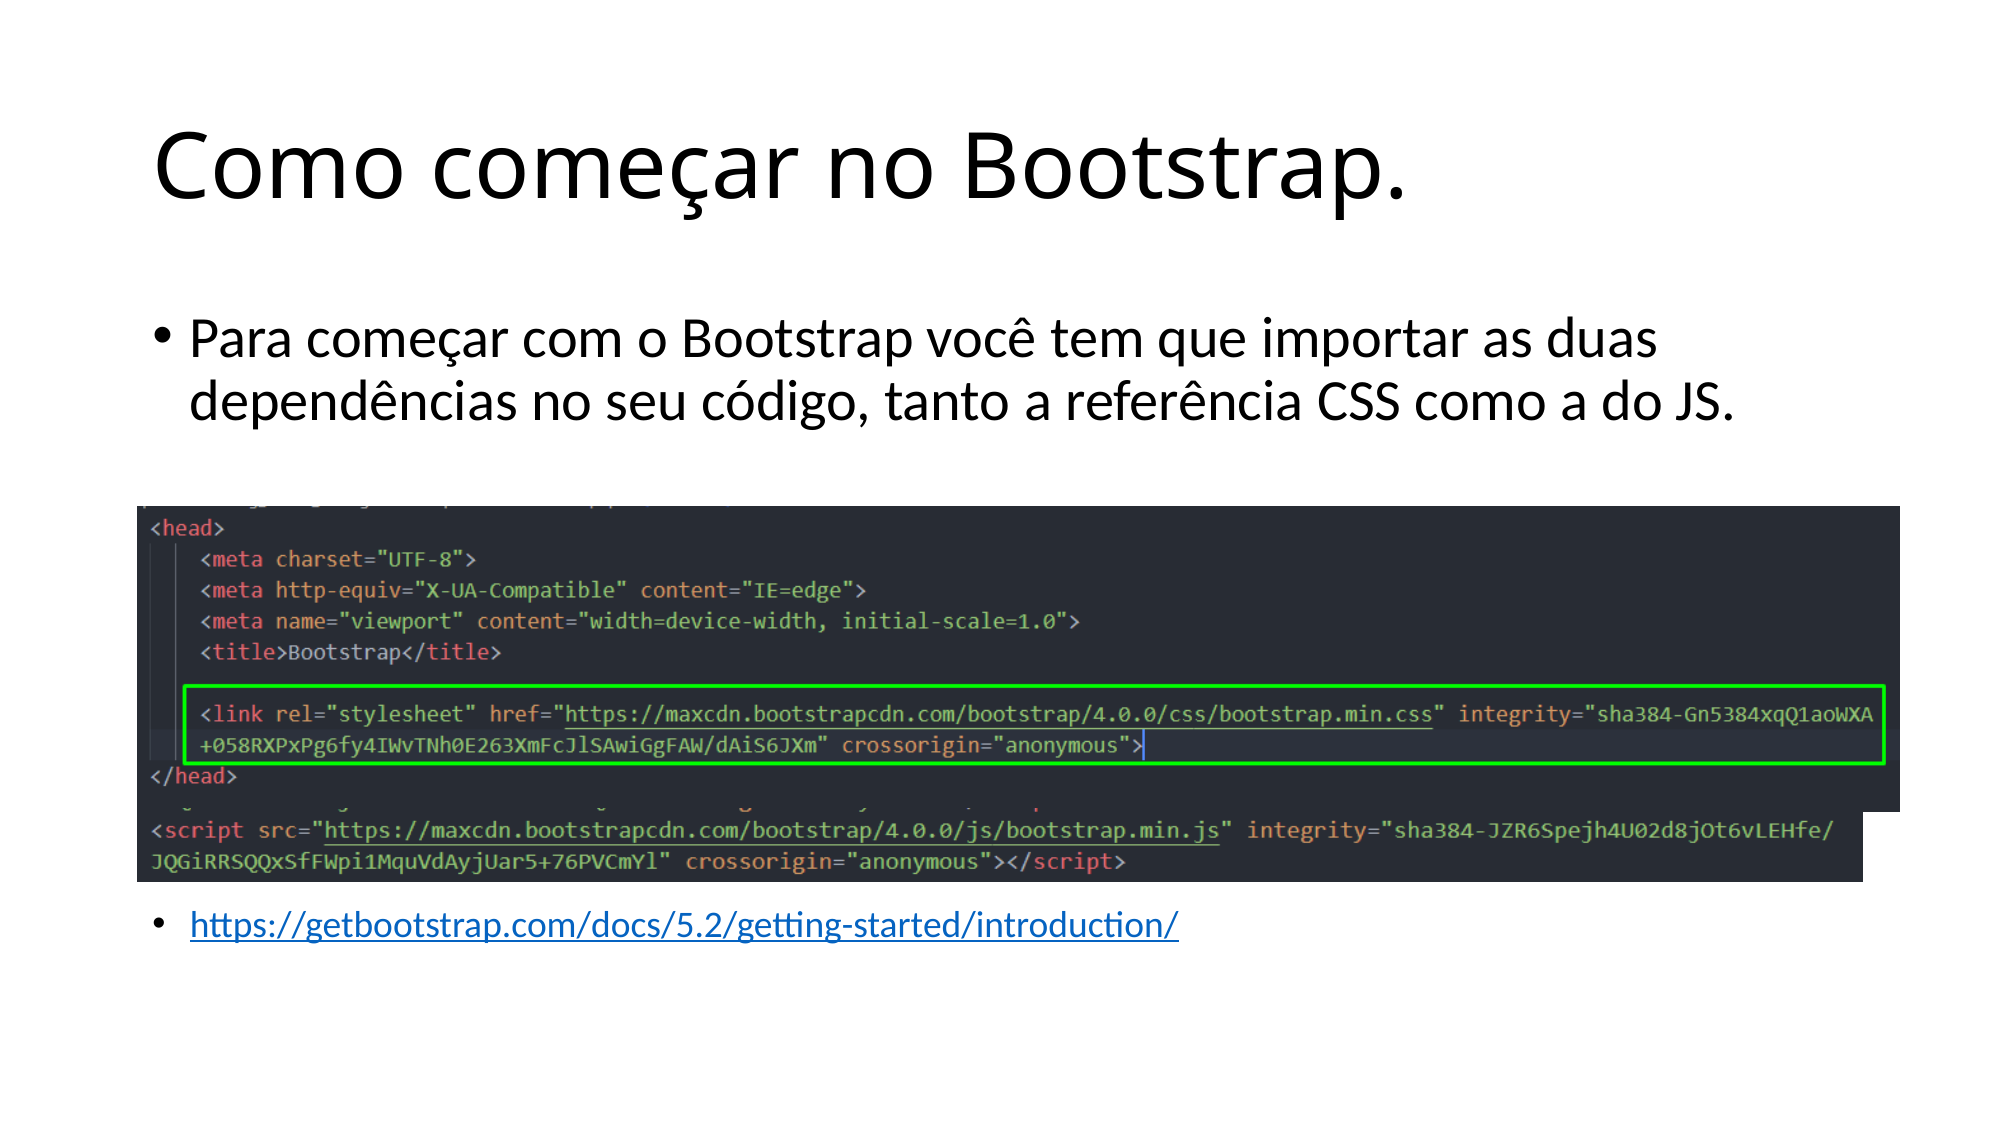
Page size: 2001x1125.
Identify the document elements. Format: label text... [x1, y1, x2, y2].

list Para começar com o Bootstrap você tem que importar as duas dependências no seu código, tanto a referência CSS como a do JS. https://getbootstrap.com/docs/5.2/getting-started/introduction/ [137, 882, 1863, 1014]
list Para começar com o Bootstrap você tem que importar as duas dependências no seu código, tanto a referência CSS como a do JS. https://getbootstrap.com/docs/5.2/getting-started/introduction/ [137, 299, 1863, 506]
picture [137, 506, 1900, 882]
title Como começar no Bootstrap. [137, 59, 1863, 278]
